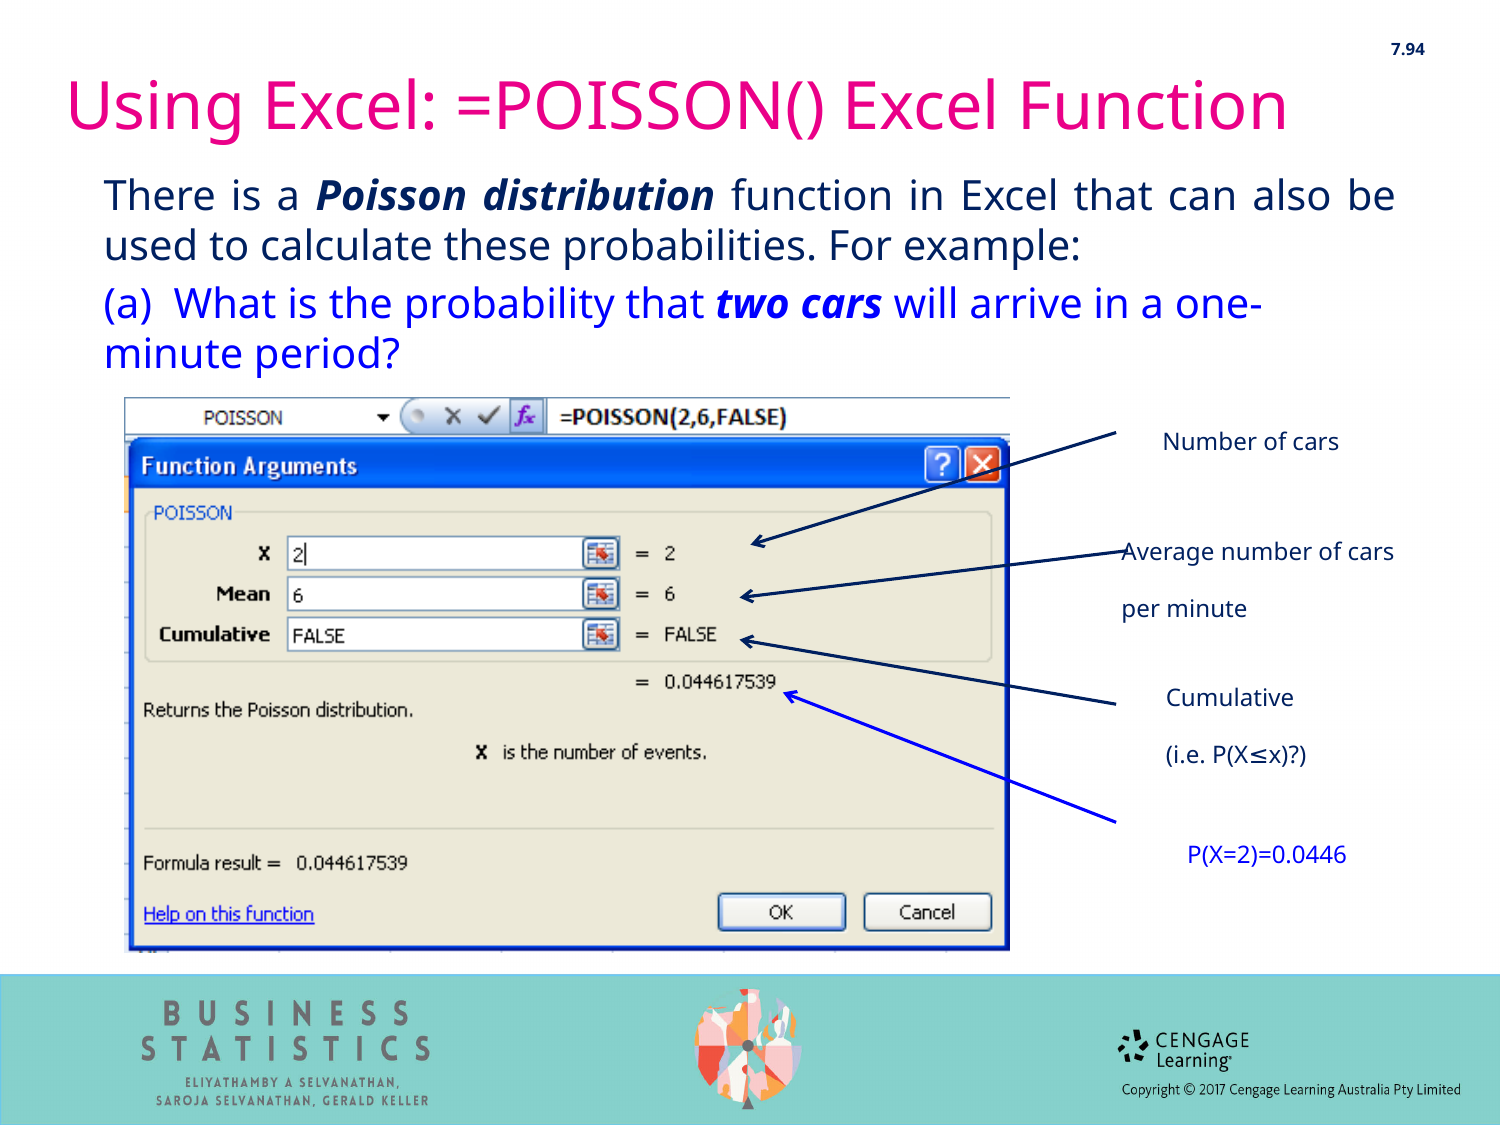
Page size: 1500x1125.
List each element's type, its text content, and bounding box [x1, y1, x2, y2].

list There is a Poisson distribution function in Excel that can also be used to calculate these probabilities. For example: (a) What is the probability that two cars will arrive in a one-minute period? [88, 160, 1412, 338]
title Using Excel: =POISSON() Excel Function [50, 55, 1432, 150]
text_box Cumulative (i.e. P(X≤x)?) [1150, 647, 1322, 776]
text_box P(X=2)=0.0446 [1172, 804, 1362, 877]
text_box Average number of cars per minute [1106, 500, 1447, 630]
picture [0, 0, 1500, 1125]
text_box Number of cars [1147, 390, 1355, 463]
slide_number 7.94 [1376, 11, 1500, 67]
